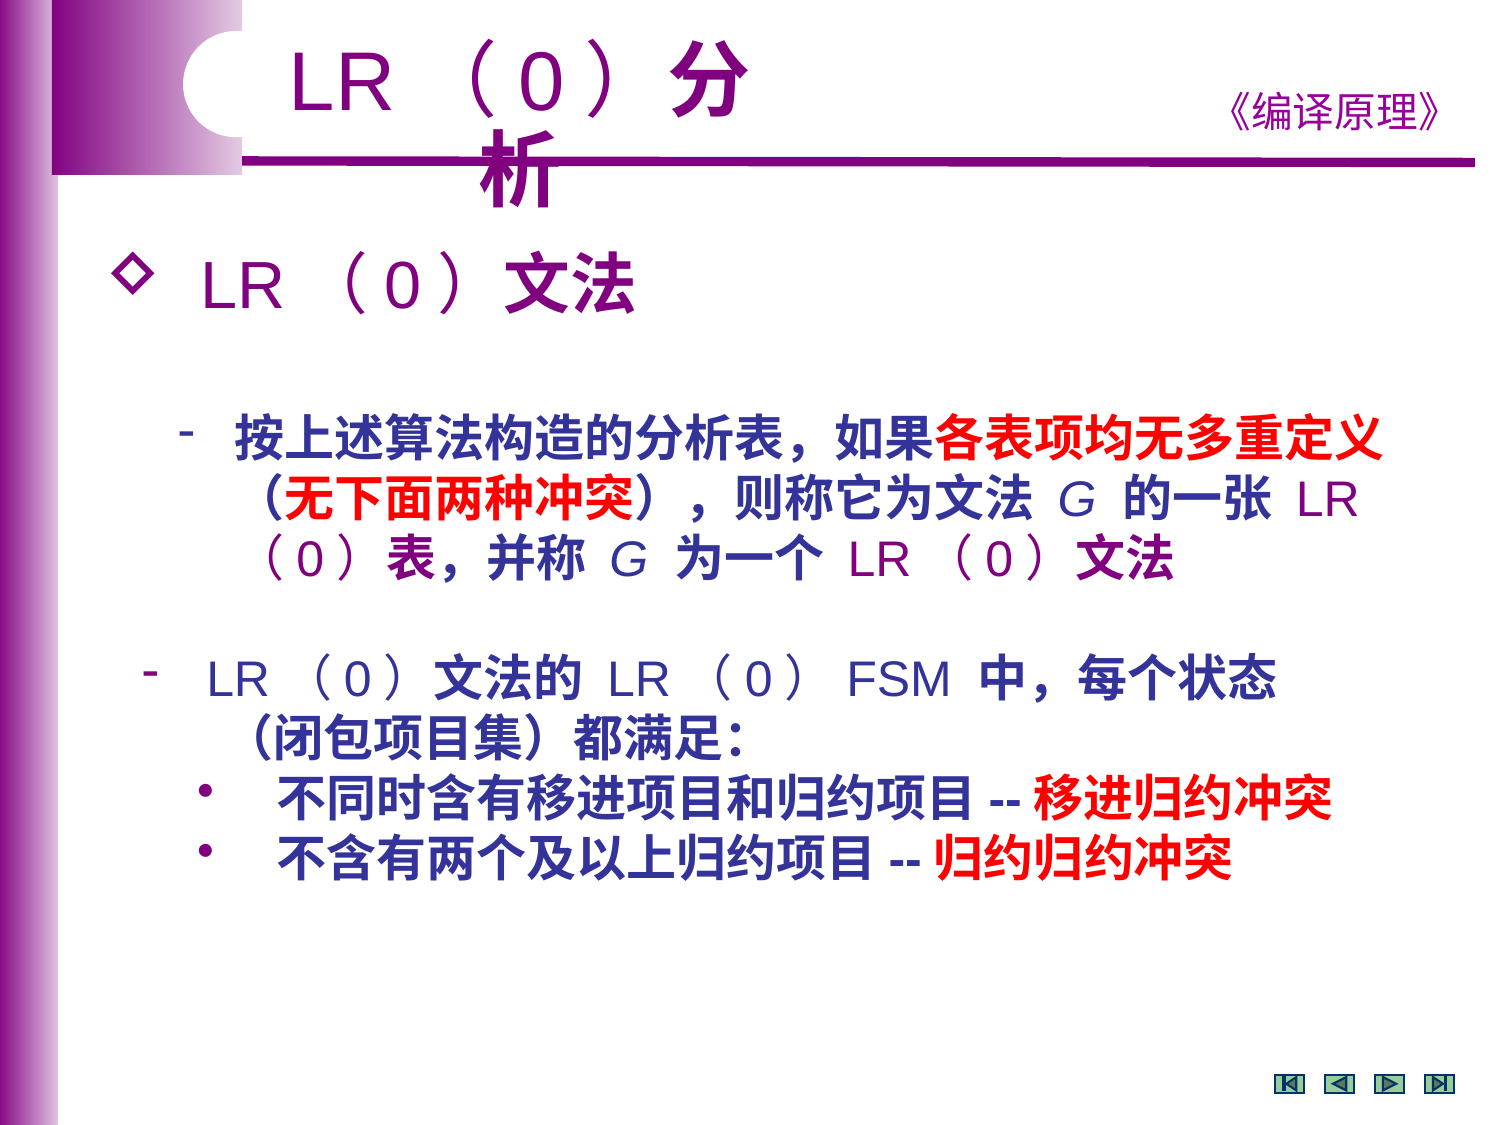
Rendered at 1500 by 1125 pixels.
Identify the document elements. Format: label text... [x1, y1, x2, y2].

text_box [1374, 1074, 1405, 1093]
text_box [1324, 1074, 1355, 1093]
text_box LR（0）文法 按上述算法构造的分析表，如果各表项均无多重定义（无下面两种冲突），则称它为文法 G 的一张 LR（0）表，并称 G 为一个 LR（0）文法 LR（0）文法的 LR（0）FSM 中，每个状态 （闭包项目集）都满足： 不同时含有移进项目和归约项目--移进归约冲突 不含有两个及以上归约项目--归约归约冲突 [88, 234, 1471, 894]
text_box LR（0）分析 [254, 30, 786, 226]
text_box [1424, 1074, 1455, 1093]
text_box [1274, 1074, 1305, 1093]
